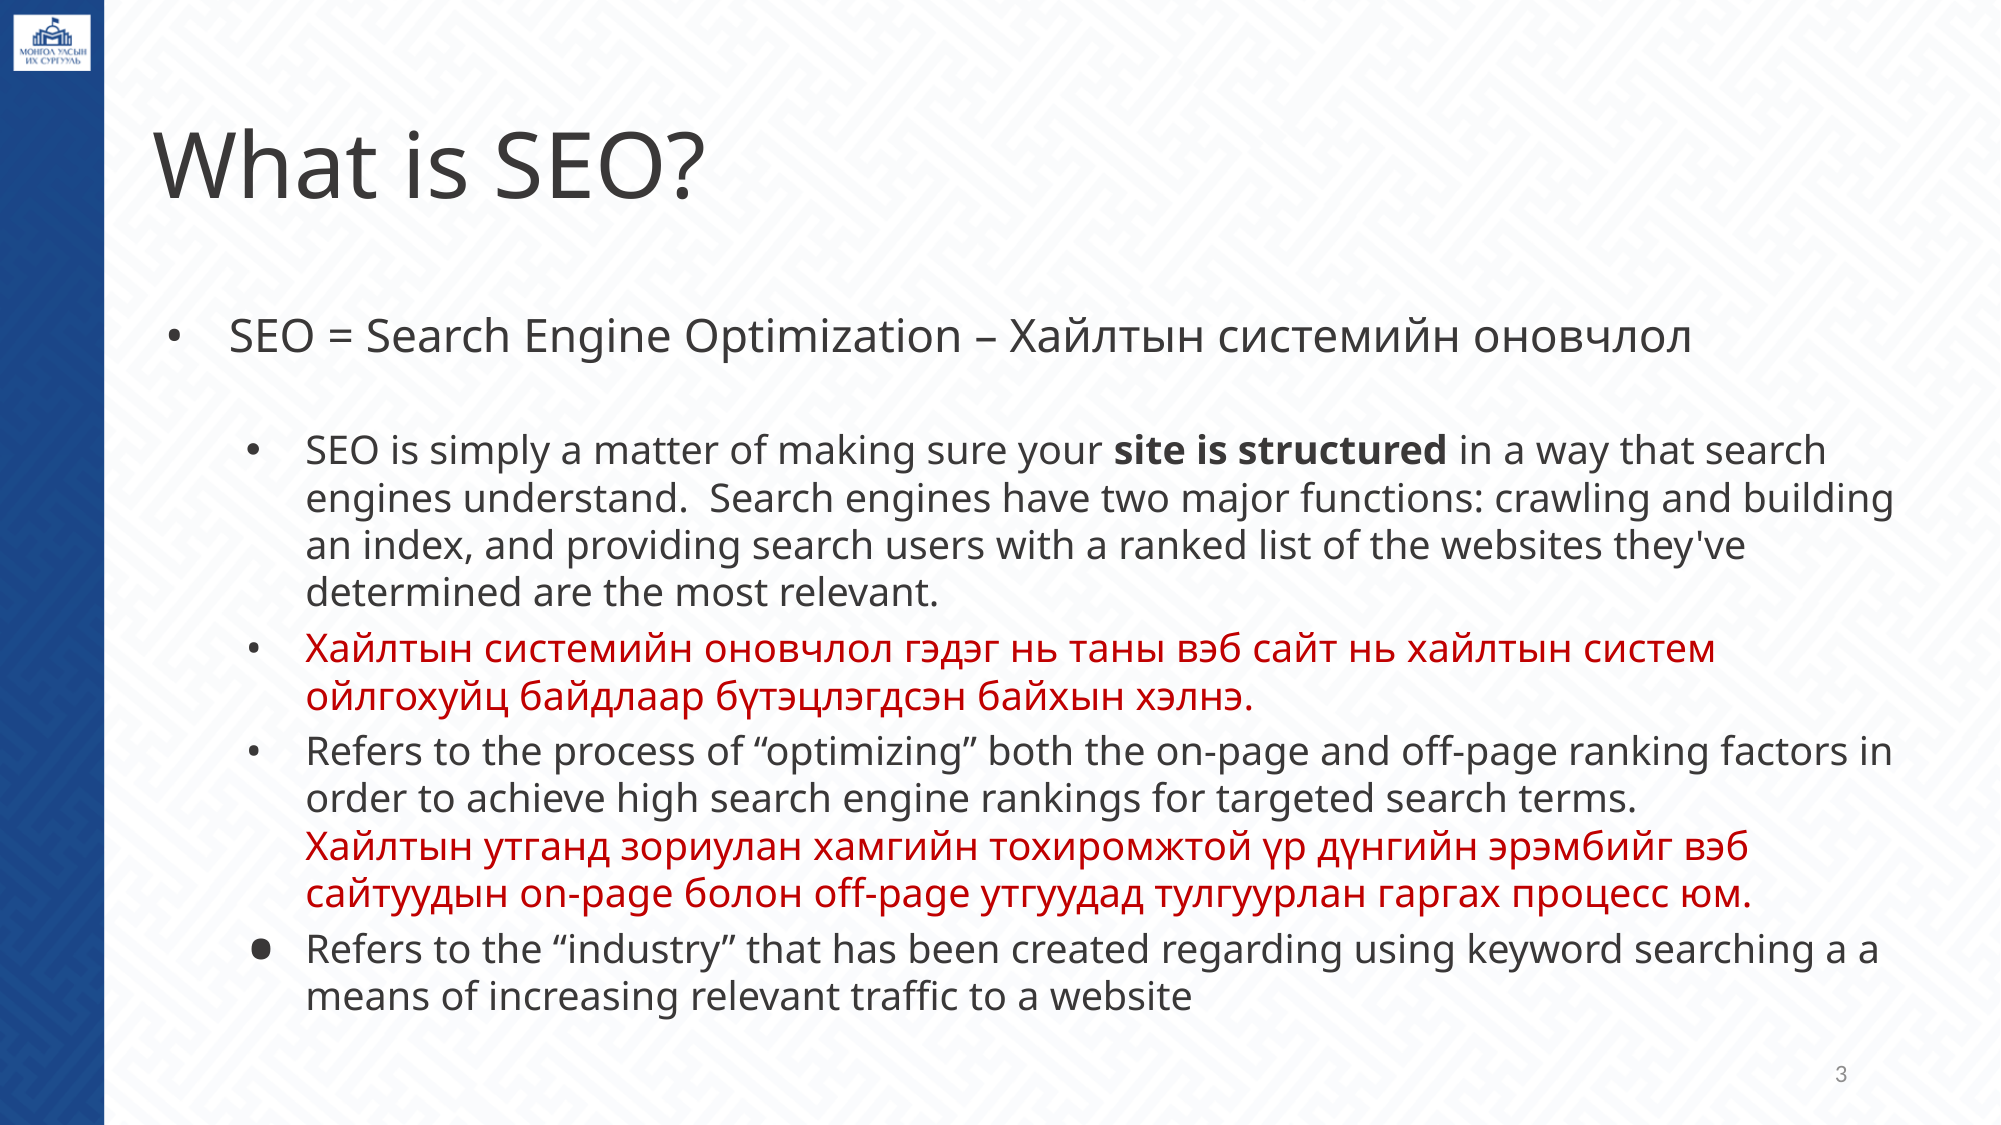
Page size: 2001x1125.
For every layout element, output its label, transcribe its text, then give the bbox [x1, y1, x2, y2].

list SEO = Search Engine Optimization – Хайлтын системийн оновчлол SEO is simply a matter of making sure your site is structured in a way that search engines understand. Search engines have two major functions: crawling and building an index, and providing search users with a ranked list of the websites they've determined are the most relevant. Хайлтын системийн оновчлол гэдэг нь таны вэб сайт нь хайлтын систем ойлгохуйц байдлаар бүтэцлэгдсэн байхын хэлнэ. Refers to the process of “optimizing” both the on-page and off-page ranking factors in order to achieve high search engine rankings for targeted search terms. Хайлтын утганд зориулан хамгийн тохиромжтой үр дүнгийн эрэмбийг вэб сайтуудын on-page болон off-page утгуудад тулгуурлан гаргах процесс юм. Refers to the “industry” that has been created regarding using keyword searching a a means of increasing relevant traffic to a website [137, 299, 1932, 1043]
picture [0, 0, 2001, 1125]
title What is SEO? [137, 59, 1863, 278]
slide_number ‹#› [1412, 1042, 1863, 1103]
